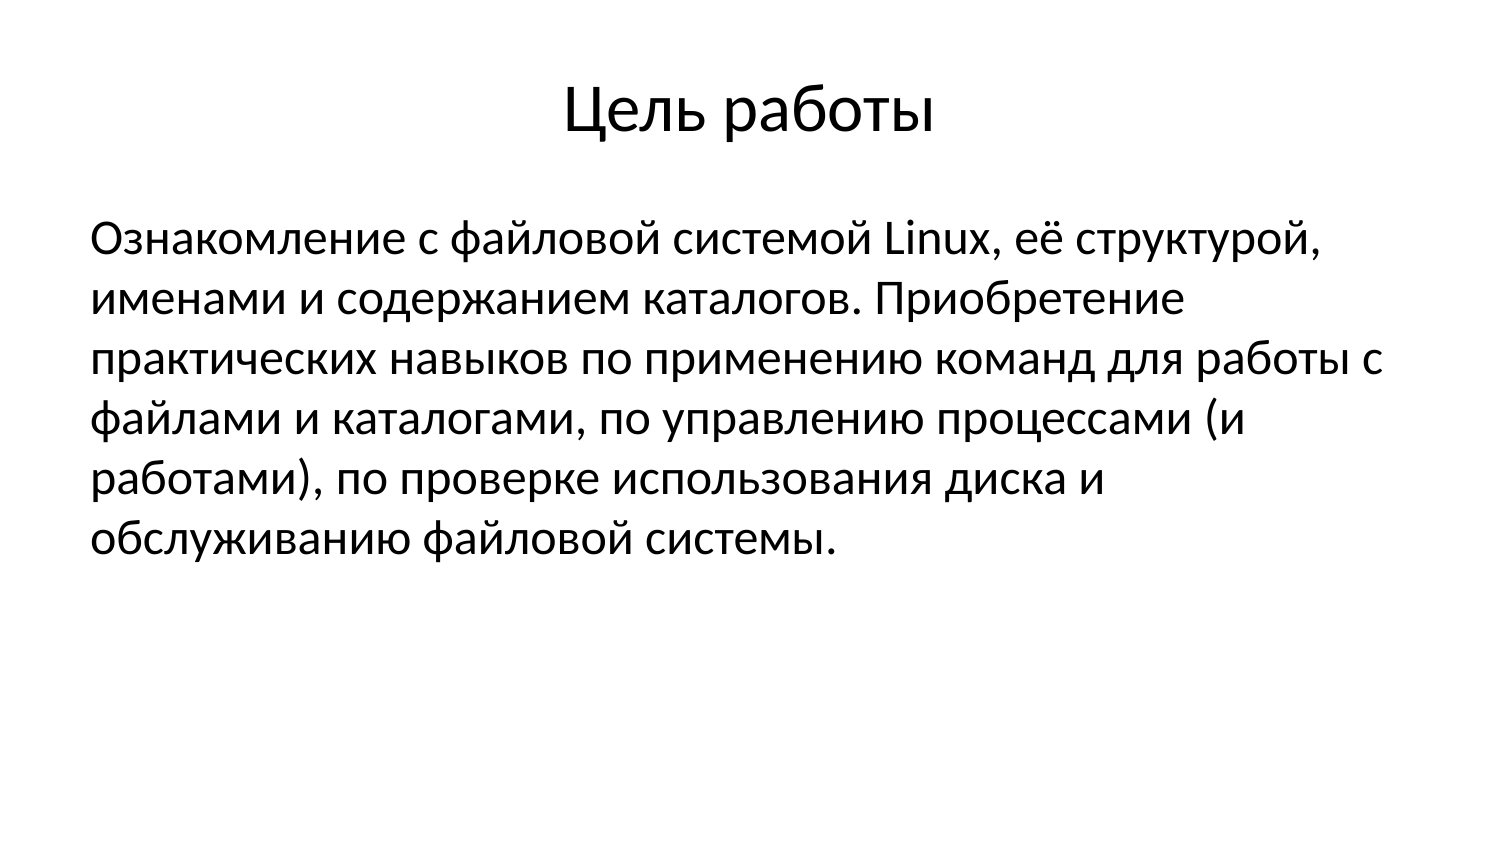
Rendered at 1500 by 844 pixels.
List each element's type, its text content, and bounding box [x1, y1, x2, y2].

list Ознакомление с файловой системой Linux, её структурой, именами и содержанием каталогов. Приобретение практических навыков по применению команд для работы с файлами и каталогами, по управлению процессами (и работами), по проверке использования диска и обслуживанию файловой системы. [75, 196, 1425, 754]
title Цель работы [75, 33, 1425, 175]
